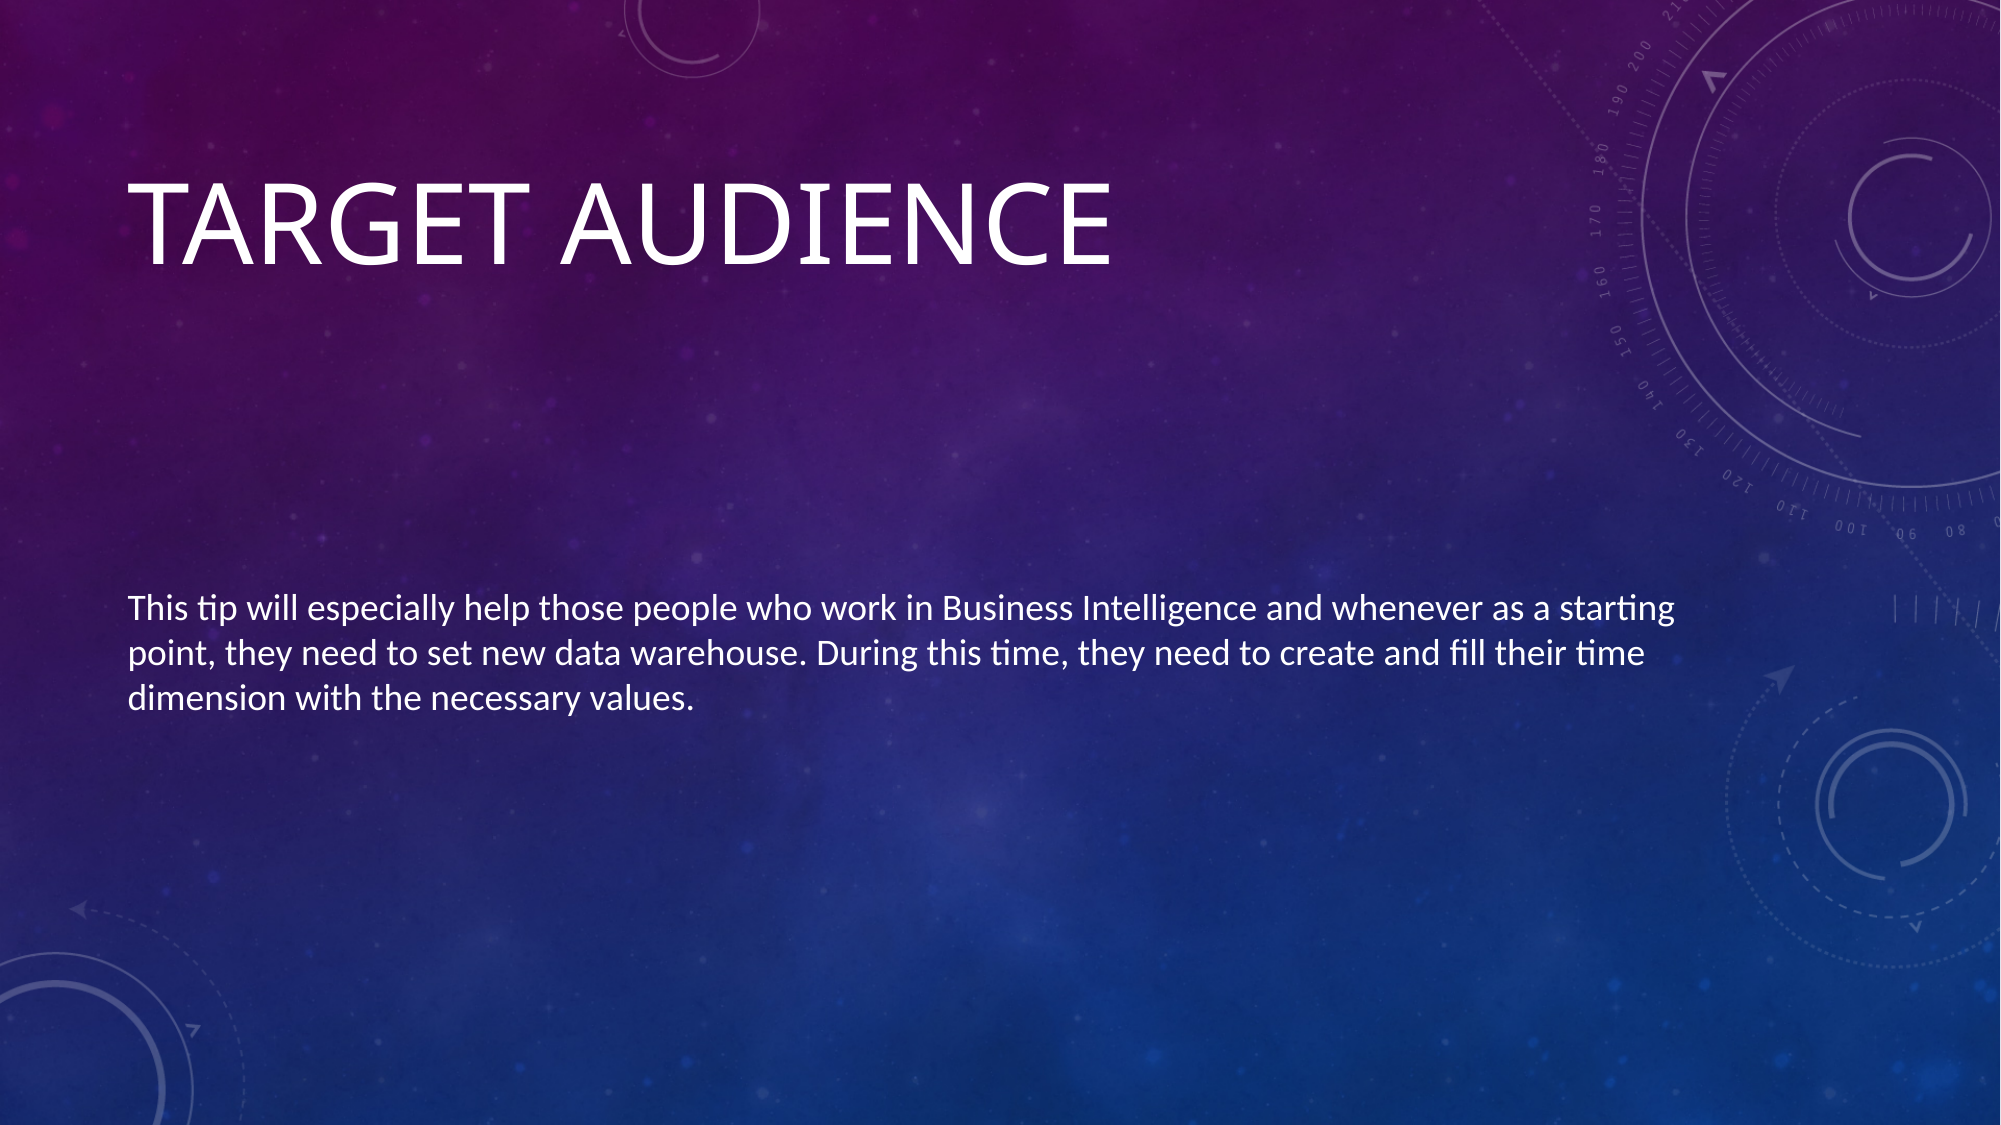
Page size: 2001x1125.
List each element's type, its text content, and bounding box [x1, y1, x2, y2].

list This tip will especially help those people who work in Business Intelligence and whenever as a starting point, they need to set new data warehouse. During this time, they need to create and fill their time dimension with the necessary values. [112, 351, 1775, 950]
title TARGET AUDIENCE [112, 99, 1775, 339]
picture [0, 0, 2001, 1125]
